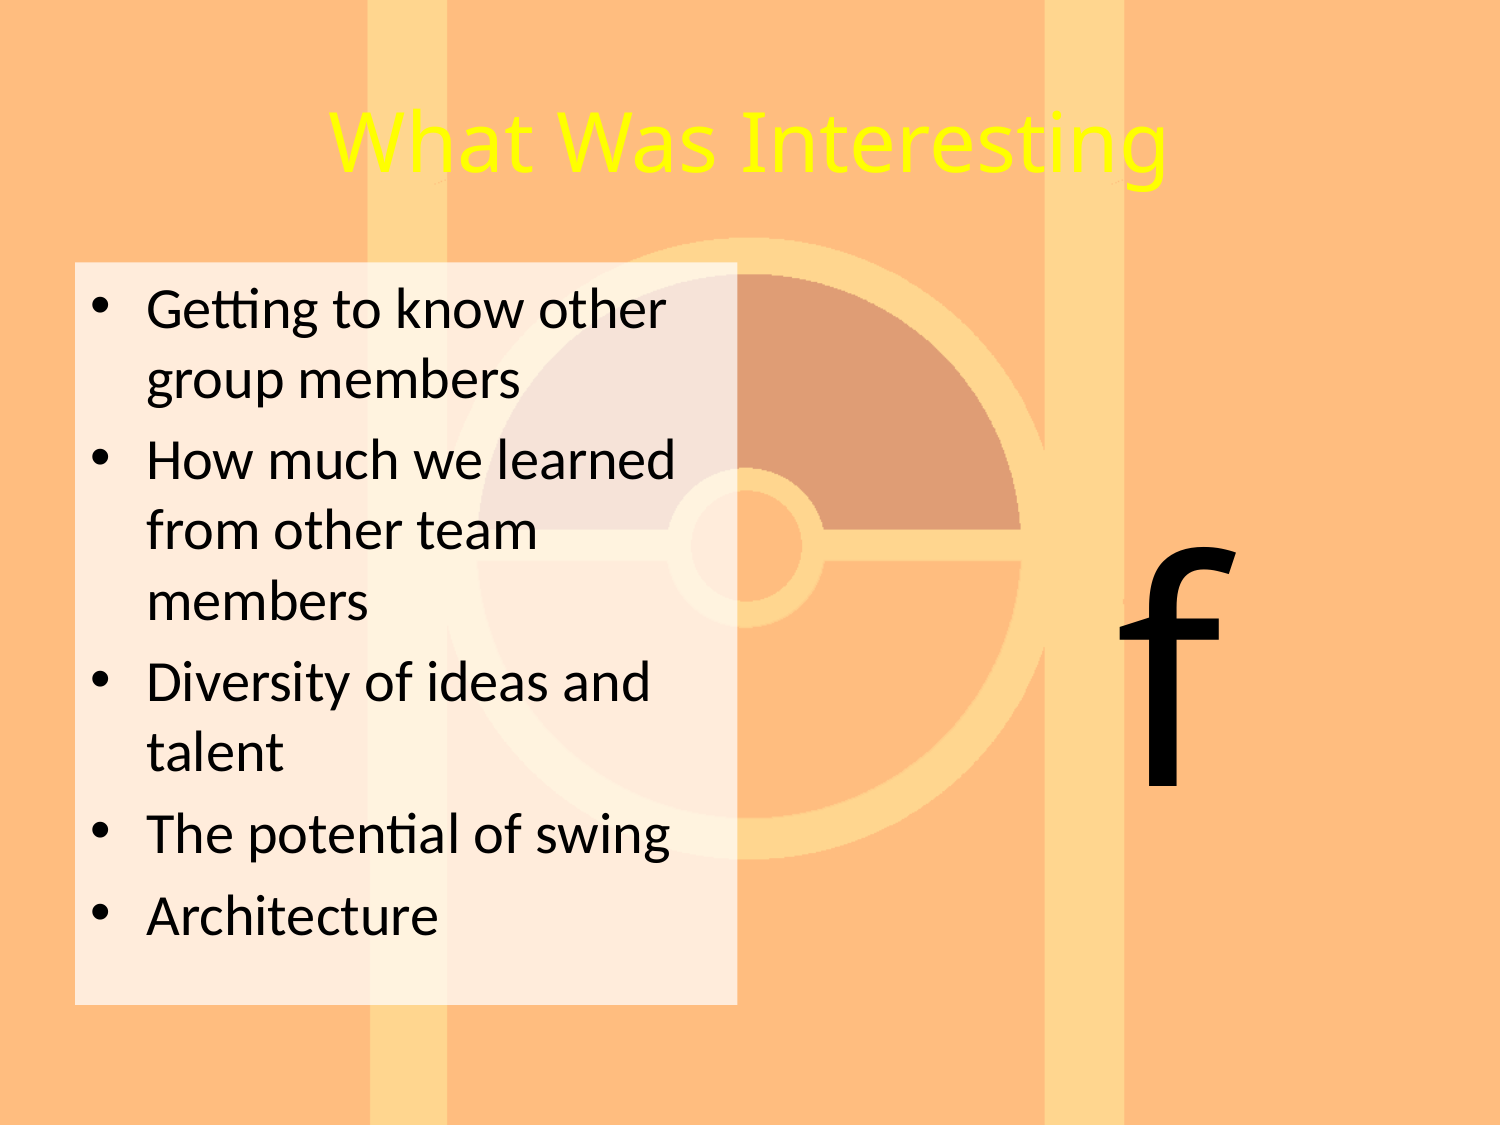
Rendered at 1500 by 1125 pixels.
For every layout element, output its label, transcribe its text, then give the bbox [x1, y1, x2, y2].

list f [837, 466, 1500, 778]
list Getting to know other group members How much we learned from other team members Diversity of ideas and talent The potential of swing Architecture [75, 262, 738, 1005]
title What Was Interesting [75, 45, 1425, 233]
picture [0, 0, 1500, 1125]
